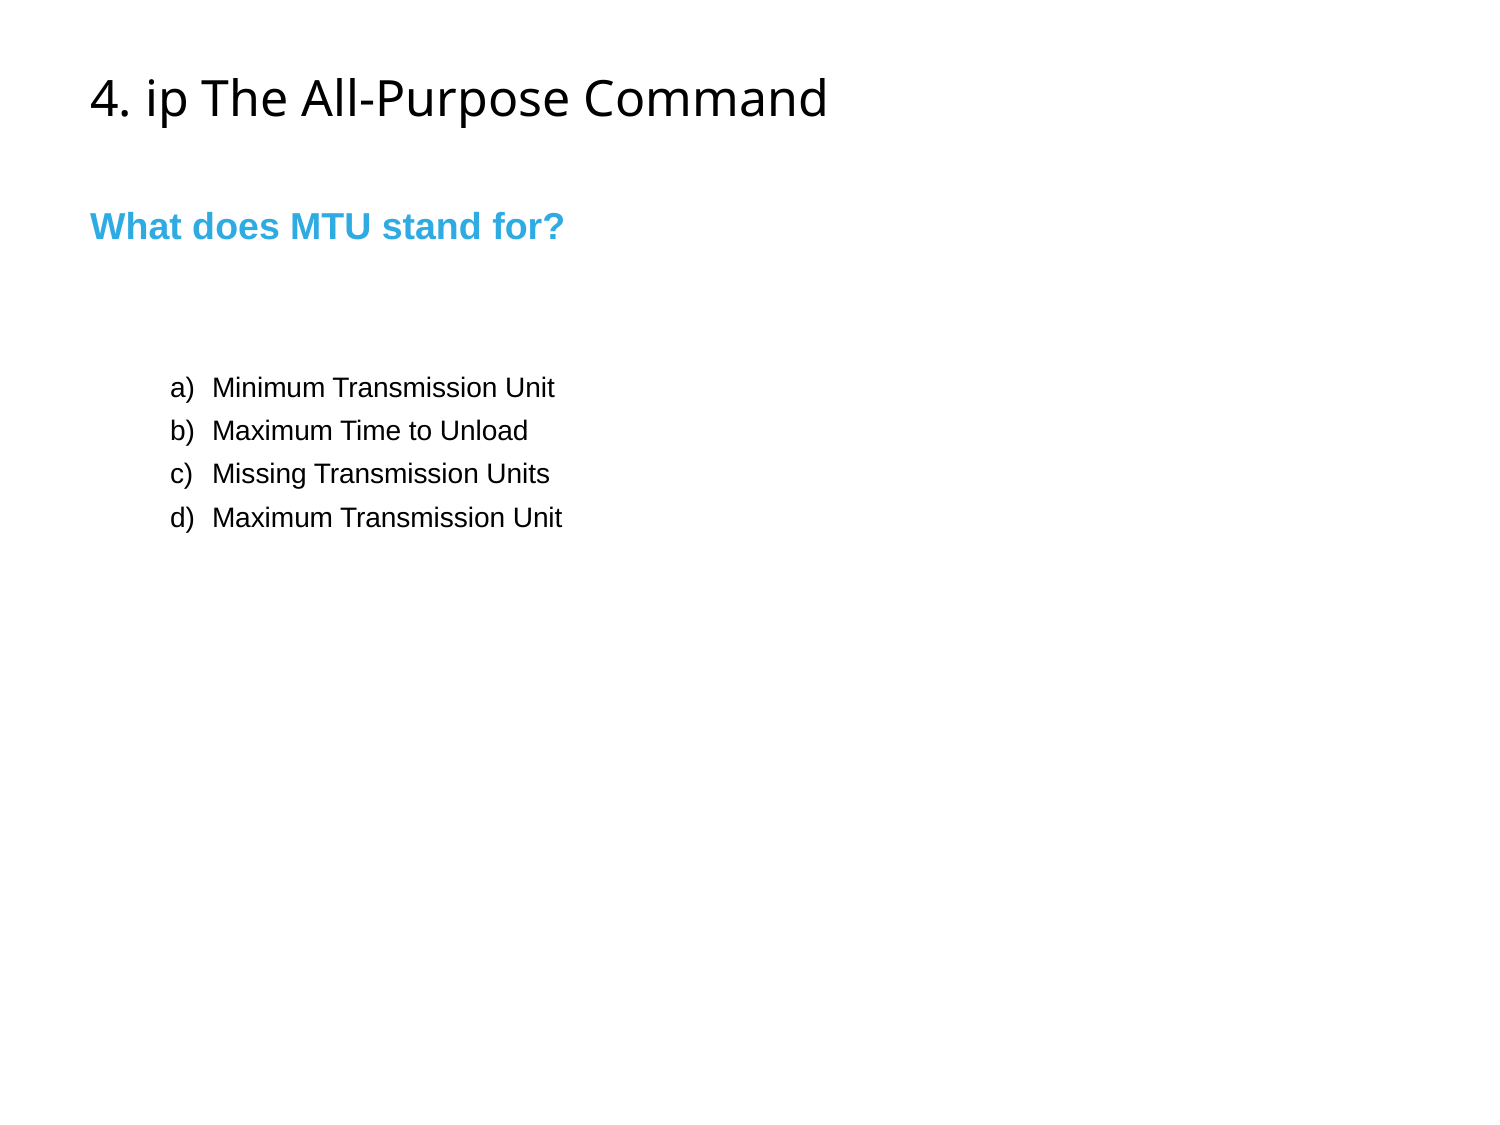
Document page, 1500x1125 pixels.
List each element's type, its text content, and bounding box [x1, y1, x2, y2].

list What does MTU stand for? [75, 194, 1429, 256]
list Minimum Transmission Unit Maximum Time to Unload Missing Transmission Units Maximum Transmission Unit [155, 362, 1429, 546]
title 4. ip The All-Purpose Command [75, 59, 1429, 135]
